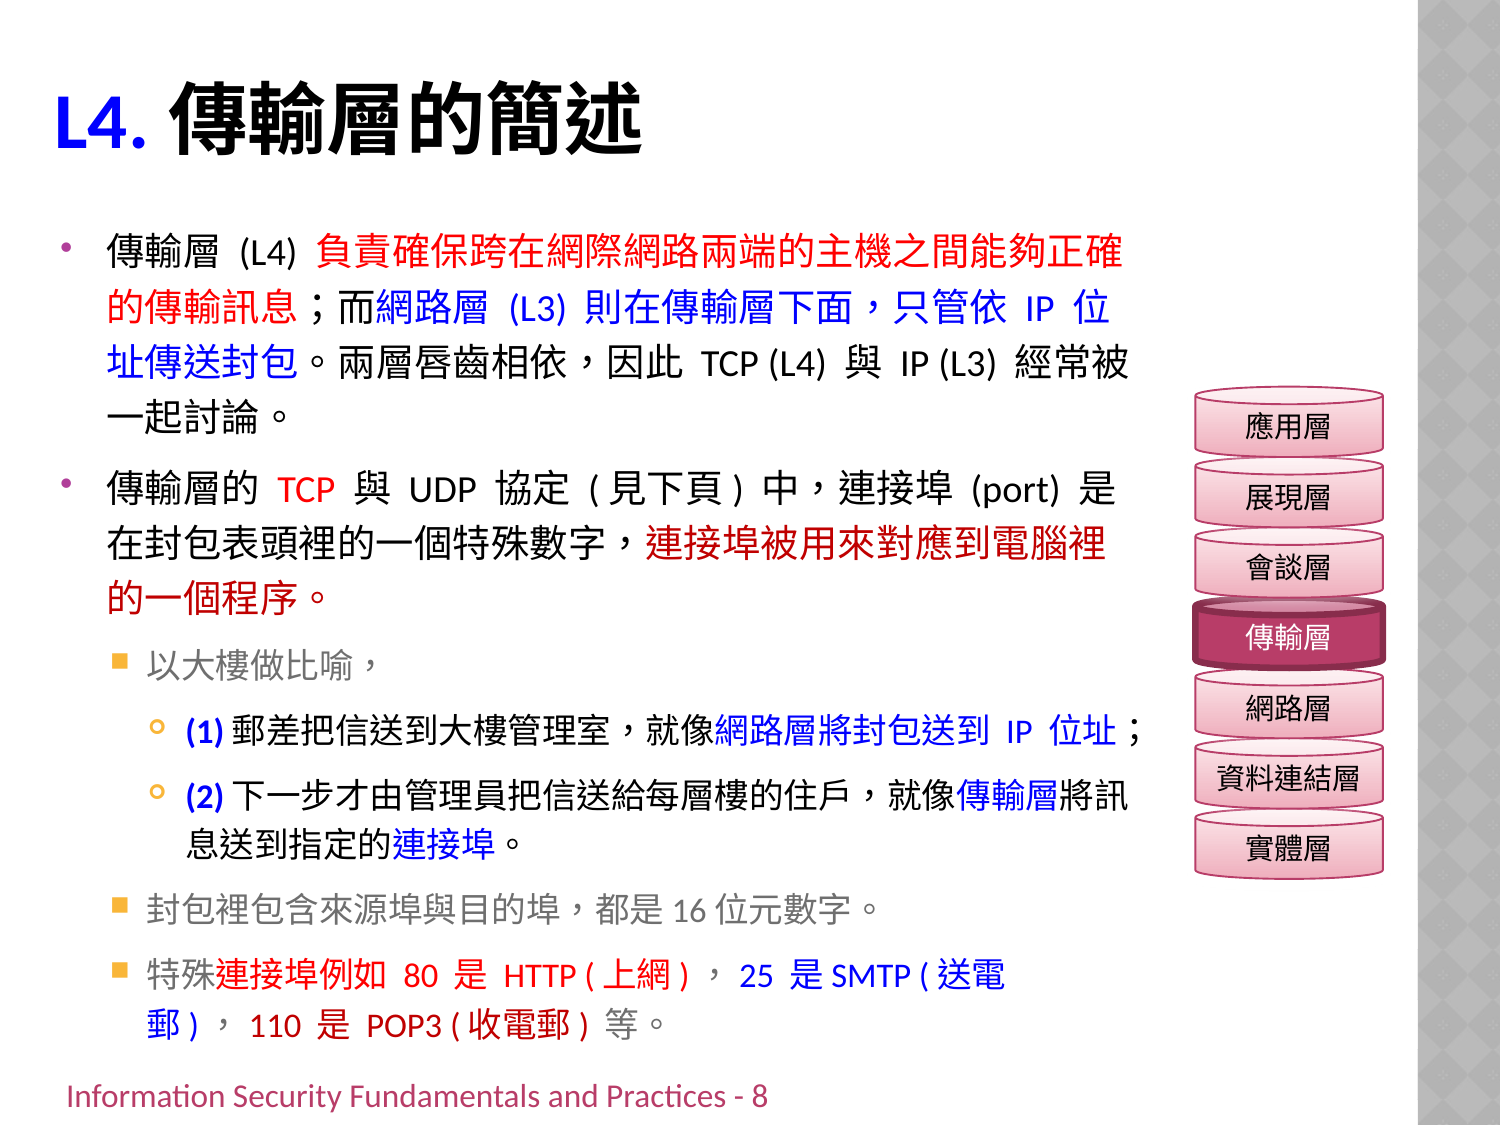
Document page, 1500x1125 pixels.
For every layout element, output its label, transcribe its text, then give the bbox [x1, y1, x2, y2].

title L4.傳輸層的簡述 [46, 52, 1395, 164]
list 傳輸層 (L4) 負責確保跨在網際網路兩端的主機之間能夠正確的傳輸訊息；而網路層 (L3) 則在傳輸層下面，只管依 IP 位址傳送封包。兩層唇齒相依，因此 TCP (L4) 與 IP (L3) 經常被一起討論。 傳輸層的 TCP 與 UDP 協定 (見下頁) 中，連接埠 (port) 是在封包表頭裡的一個特殊數字，連接埠被用來對應到電腦裡的一個程序。 以大樓做比喻， (1)郵差把信送到大樓管理室，就像網路層將封包送到 IP 位址； (2)下一步才由管理員把信送給每層樓的住戶，就像傳輸層將訊息送到指定的連接埠。 封包裡包含來源埠與目的埠，都是16位元數字。 特殊連接埠例如 80 是 HTTP (上網)，25 是SMTP (送電郵)，110 是 POP3 (收電郵) 等。 [46, 210, 1161, 1055]
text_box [1194, 386, 1384, 880]
